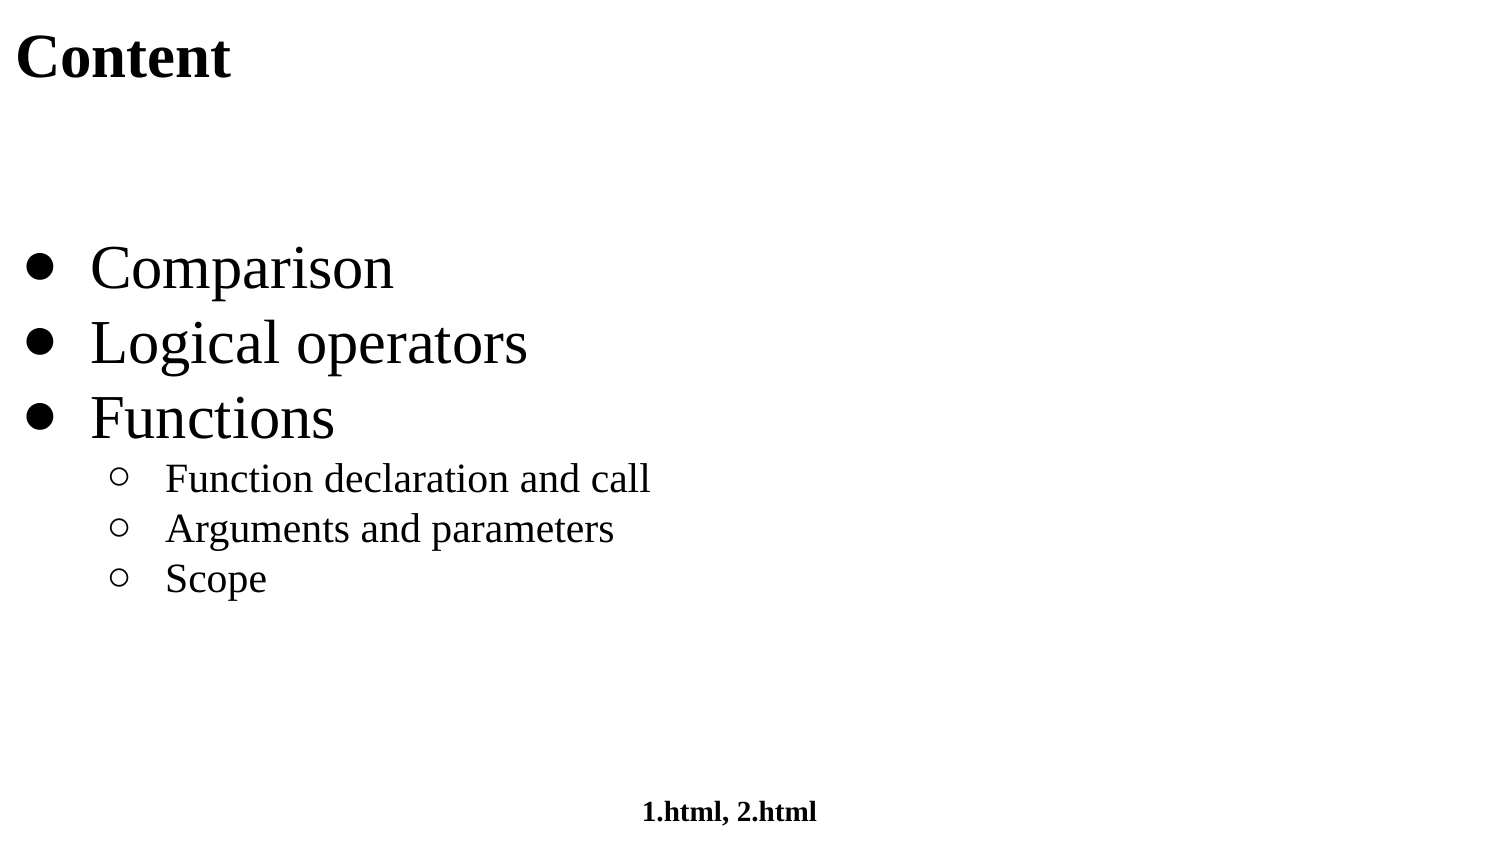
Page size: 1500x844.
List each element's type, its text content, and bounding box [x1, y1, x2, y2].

text_box Comparison Logical operators Functions Function declaration and call Arguments and parameters Scope [0, 93, 1500, 783]
title Content [0, 0, 1500, 93]
text_box 1.html, 2.html [0, 783, 1500, 843]
